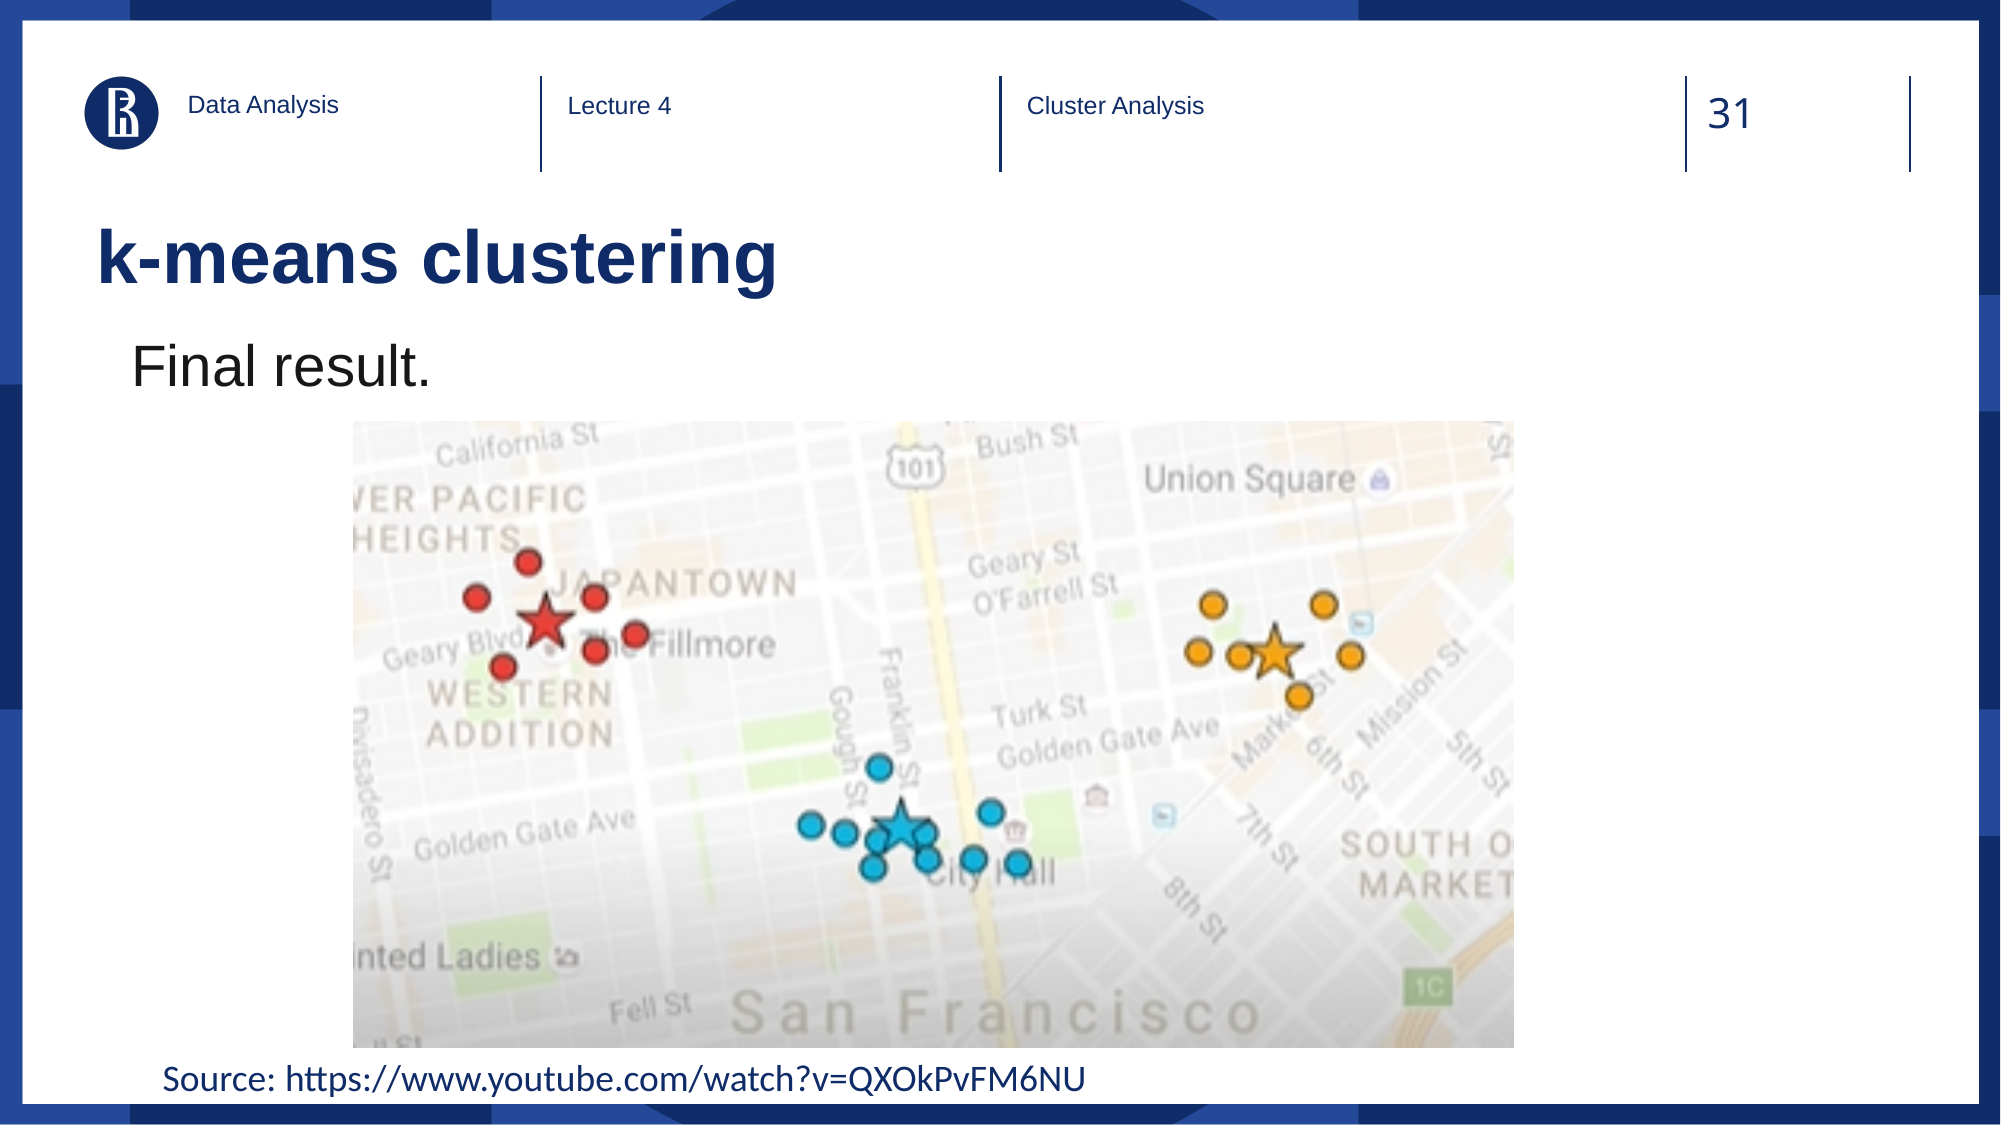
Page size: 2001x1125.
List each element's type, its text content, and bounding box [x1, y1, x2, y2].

text_box Source: https://www.youtube.com/watch?v=QXOkPvFM6NU [147, 1046, 1102, 1107]
list Lecture 4 [567, 90, 907, 157]
list Final result. [117, 327, 1889, 959]
list Cluster Analysis [1026, 90, 1367, 157]
picture [0, 0, 2001, 1125]
list Data Analysis [187, 88, 520, 157]
title k-means clustering [96, 208, 1911, 336]
